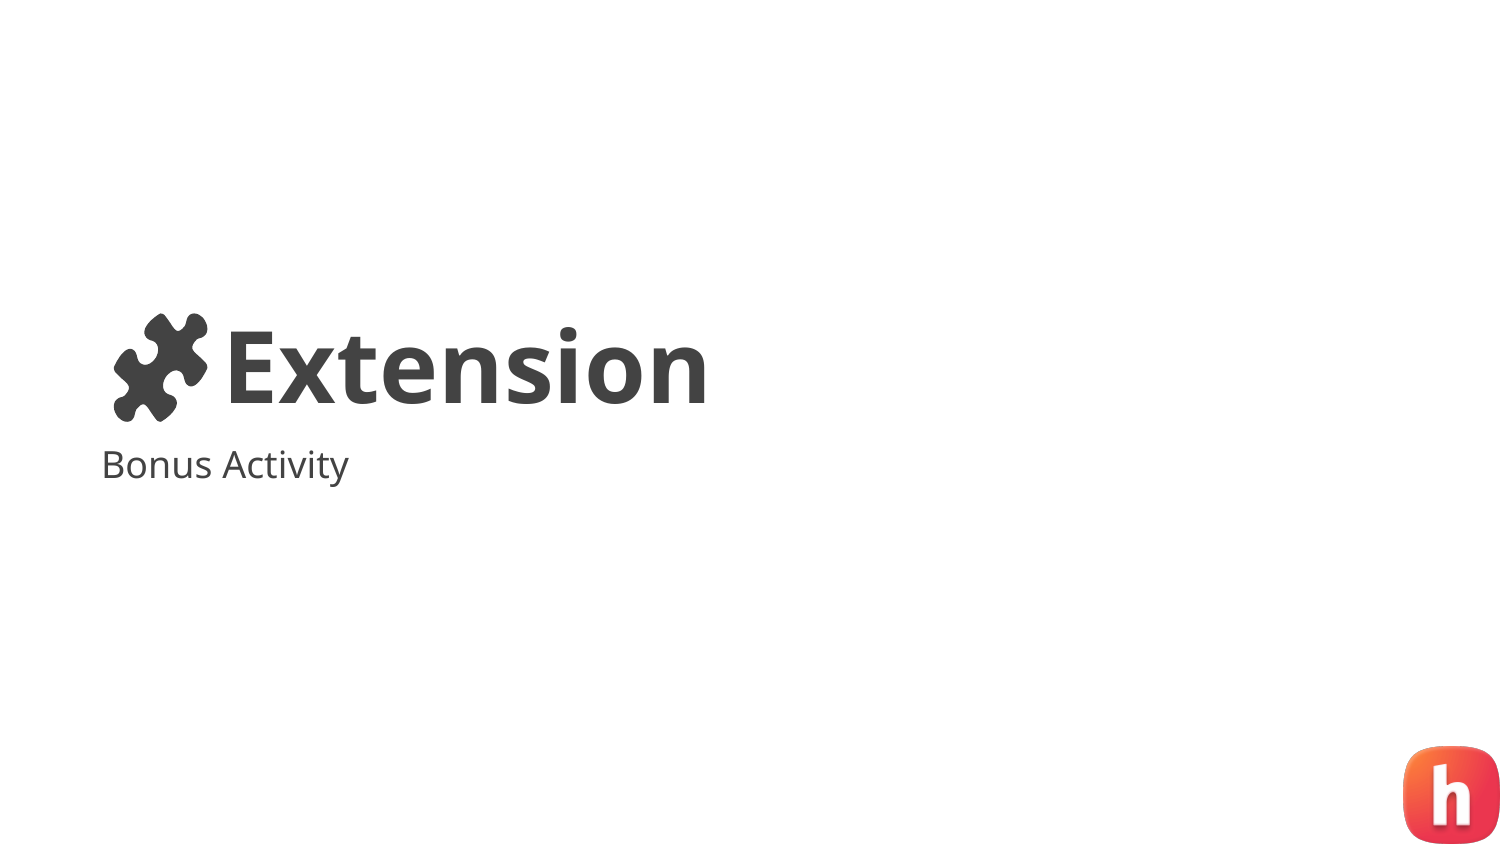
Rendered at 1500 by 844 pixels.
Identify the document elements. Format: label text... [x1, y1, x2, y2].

text_box Bonus Activity [86, 419, 622, 497]
text_box [113, 313, 208, 422]
picture [1402, 746, 1500, 844]
text_box Extension [207, 289, 901, 420]
